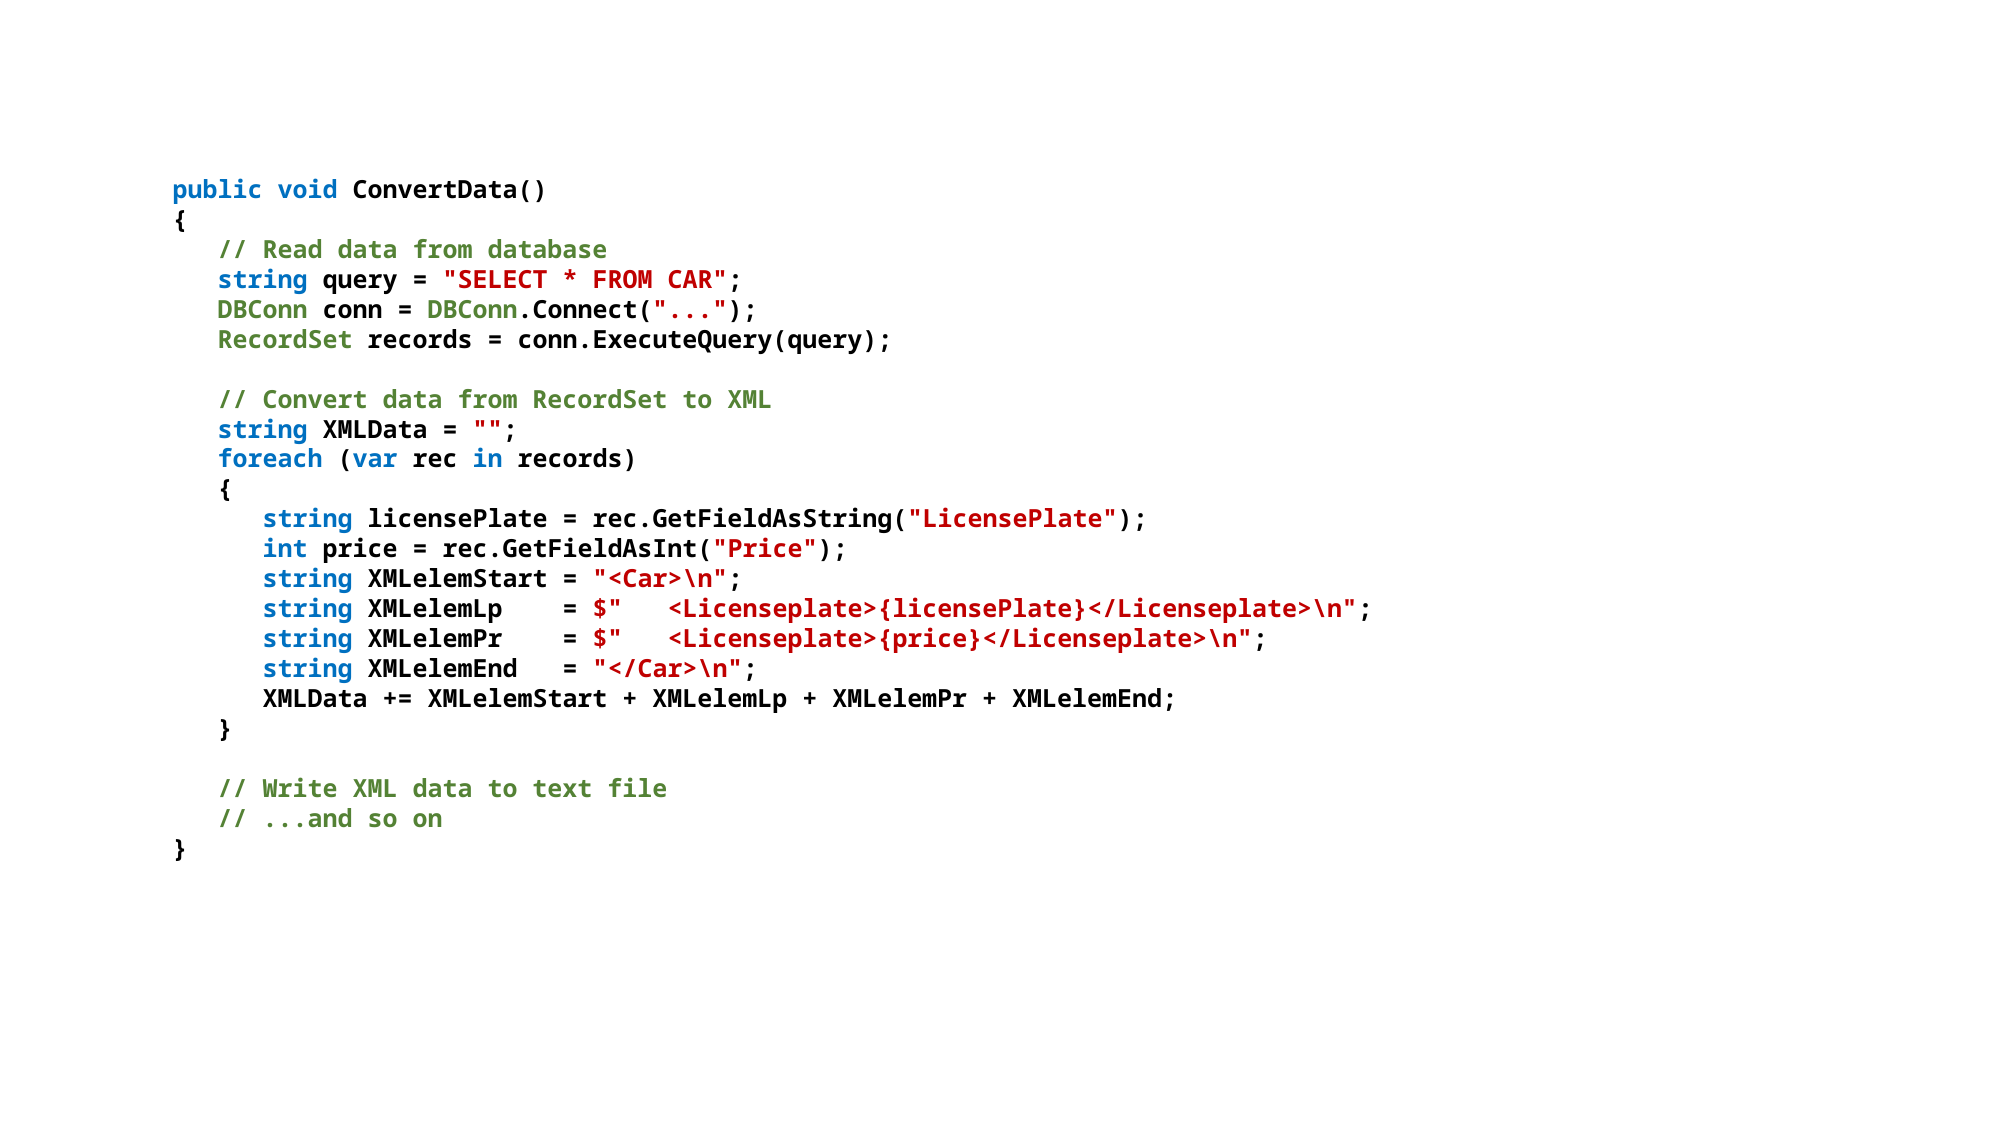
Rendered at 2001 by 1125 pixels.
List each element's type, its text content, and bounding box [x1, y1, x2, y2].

text_box public void ConvertData() { // Read data from database string query = "SELECT * FROM CAR"; DBConn conn = DBConn.Connect("..."); RecordSet records = conn.ExecuteQuery(query); // Convert data from RecordSet to XML string XMLData = ""; foreach (var rec in records) { string licensePlate = rec.GetFieldAsString("LicensePlate"); int price = rec.GetFieldAsInt("Price"); string XMLelemStart = "<Car>\n"; string XMLelemLp = $" <Licenseplate>{licensePlate}</Licenseplate>\n"; string XMLelemPr = $" <Licenseplate>{price}</Licenseplate>\n"; string XMLelemEnd = "</Car>\n"; XMLData += XMLelemStart + XMLelemLp + XMLelemPr + XMLelemEnd; } // Write XML data to text file // ...and so on } [157, 166, 1814, 890]
